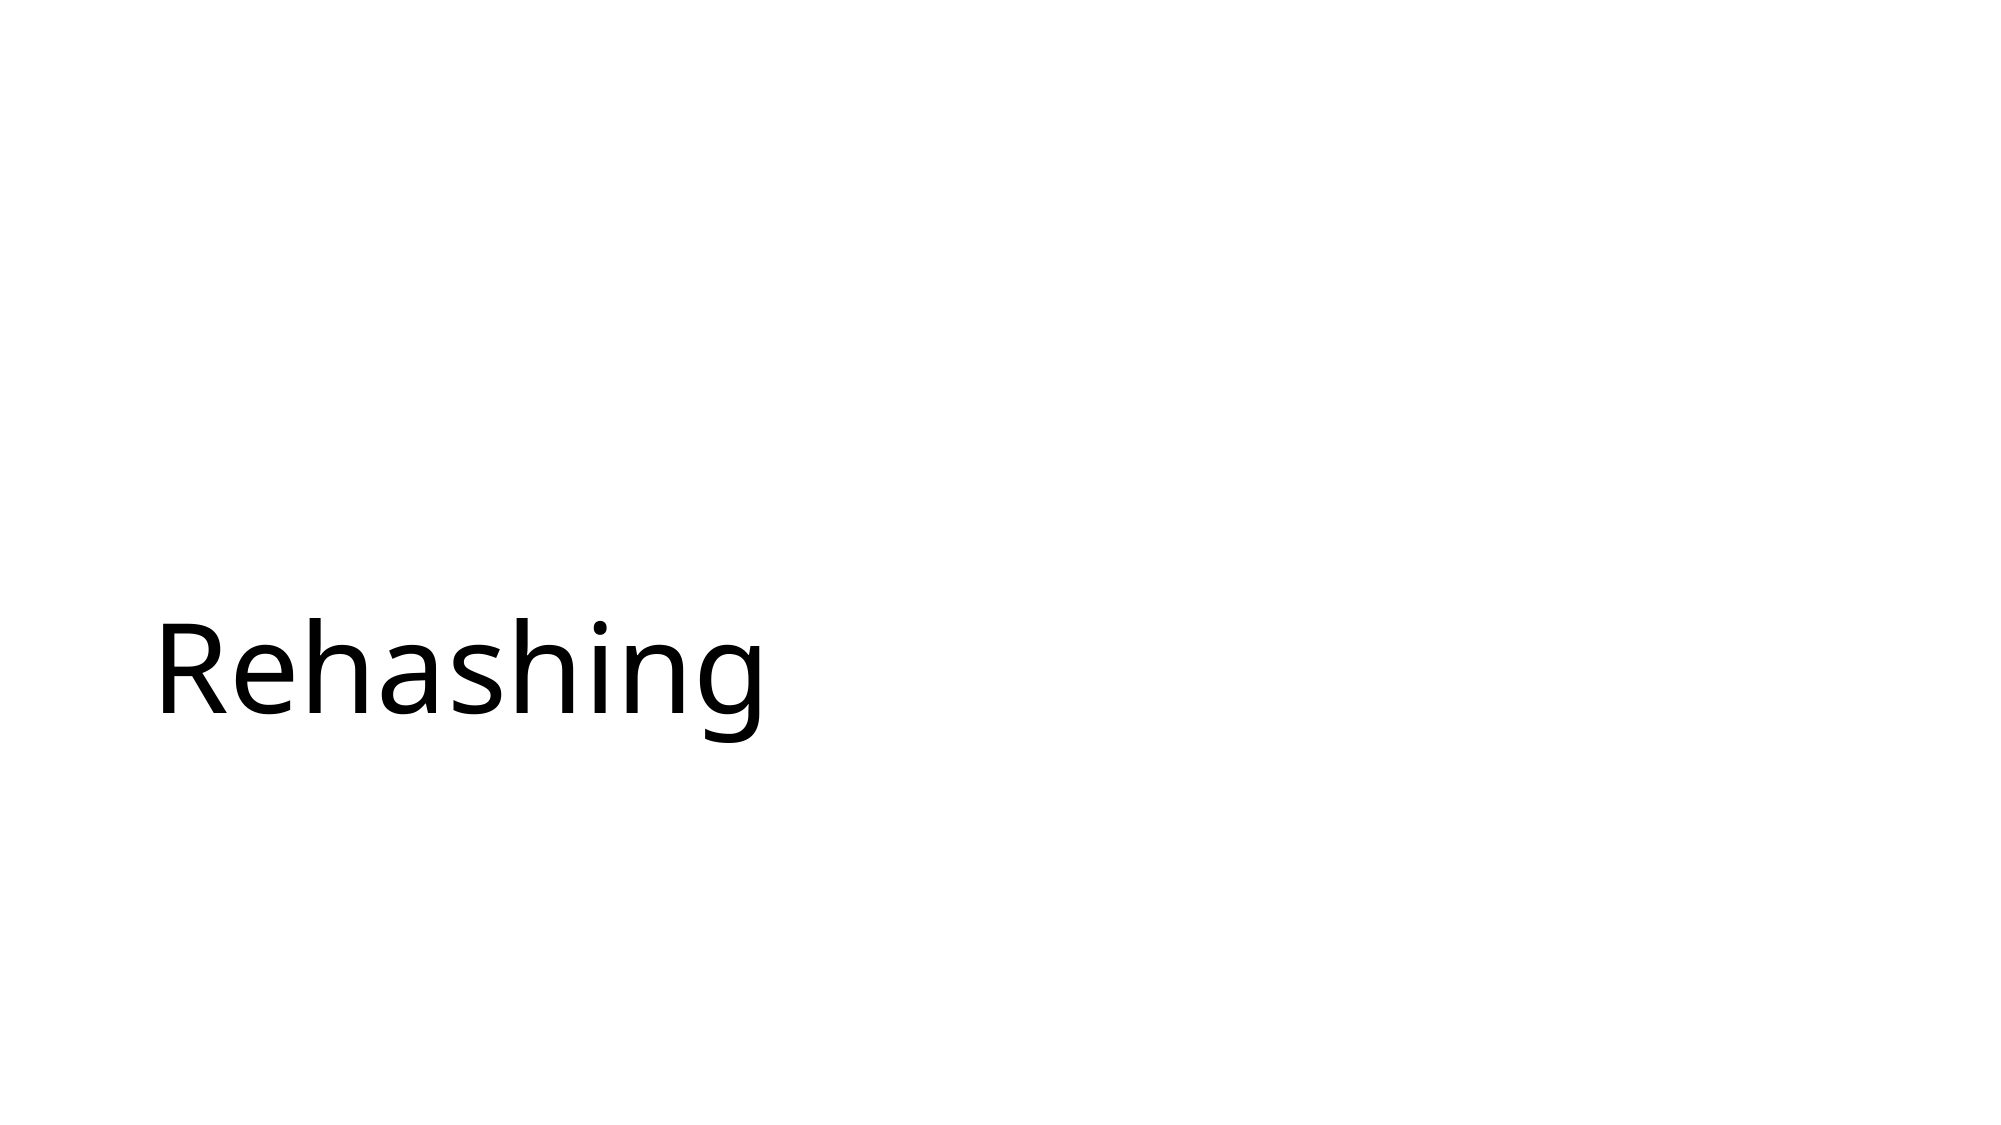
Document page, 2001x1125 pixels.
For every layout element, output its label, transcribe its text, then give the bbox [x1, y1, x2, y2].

title Rehashing [136, 280, 1862, 749]
